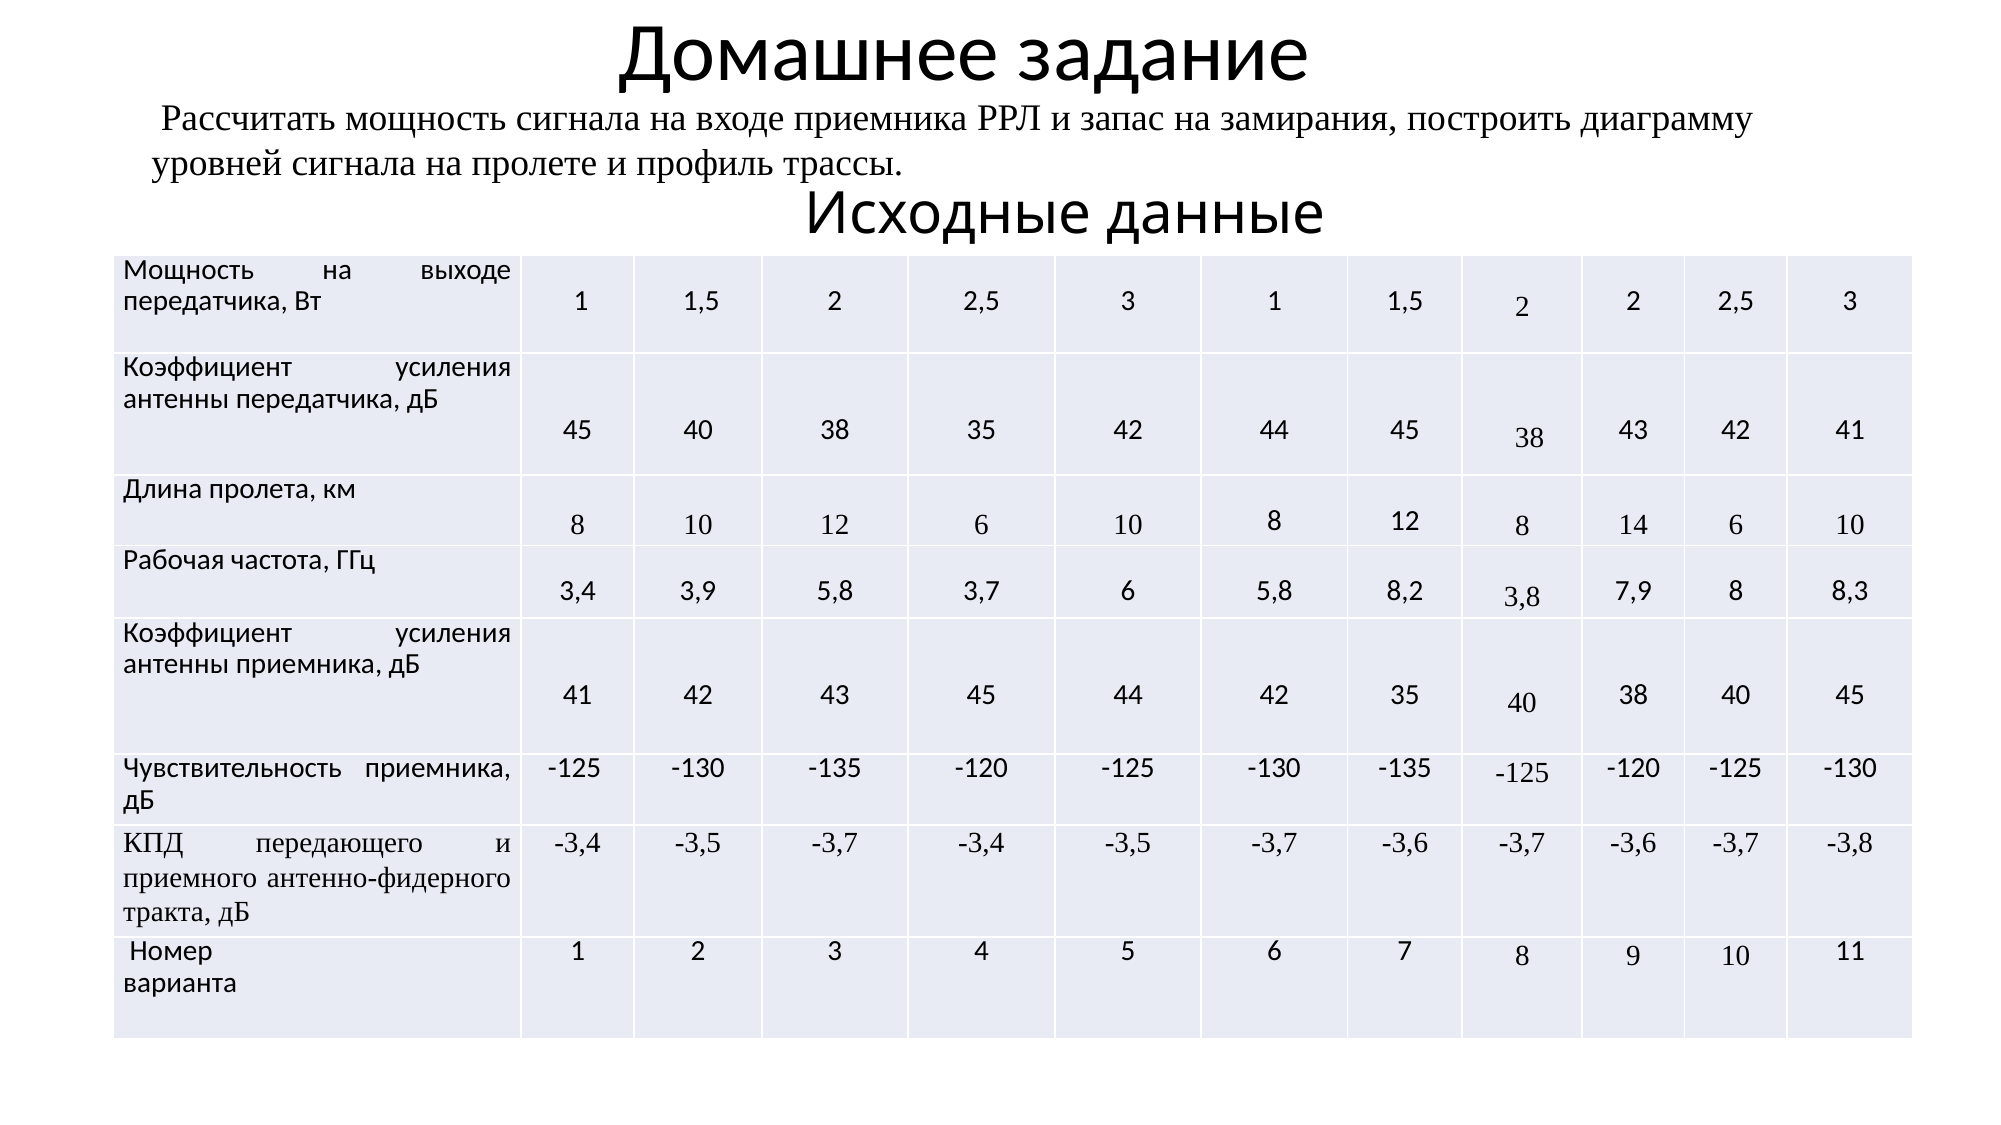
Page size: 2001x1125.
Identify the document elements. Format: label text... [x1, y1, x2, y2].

table_cell 38 [1583, 619, 1684, 753]
table_cell 6 [1685, 476, 1786, 545]
table_cell -135 [1348, 755, 1461, 824]
table_cell -3,5 [1056, 826, 1200, 936]
table_cell Коэффициент усиления антенны приемника, дБ [114, 619, 520, 753]
table_cell 3,9 [635, 546, 761, 617]
table_cell 12 [763, 476, 907, 545]
table_cell 10 [1056, 476, 1200, 545]
table_header 2,5 [1685, 256, 1786, 352]
table_cell -3,5 [635, 826, 761, 936]
table_cell Коэффициент усиления антенны передатчика, дБ [114, 354, 520, 474]
table_cell -3,6 [1583, 826, 1684, 936]
table_cell -3,7 [1202, 826, 1347, 936]
table_cell 5,8 [763, 546, 907, 617]
table_header 2 [763, 256, 907, 352]
table_cell 40 [1685, 619, 1786, 753]
table_cell 38 [763, 354, 907, 474]
table_cell 42 [1685, 354, 1786, 474]
text_box Домашнее задание [603, 0, 1469, 105]
table_cell -130 [1202, 755, 1347, 824]
table_cell 8 [1463, 938, 1581, 1038]
table_cell -125 [1463, 755, 1581, 824]
table_cell 8,3 [1788, 546, 1912, 617]
table_cell 10 [1685, 938, 1786, 1038]
table_cell 3,4 [522, 546, 633, 617]
table_header 1,5 [635, 256, 761, 352]
table_cell 41 [1788, 354, 1912, 474]
table_cell -120 [1583, 755, 1684, 824]
table_cell 10 [1788, 476, 1912, 545]
table_cell 7 [1348, 938, 1461, 1038]
table_cell 7,9 [1583, 546, 1684, 617]
table_cell 42 [1056, 354, 1200, 474]
table_cell 8 [1685, 546, 1786, 617]
table_cell -3,7 [1685, 826, 1786, 936]
table_cell Длина пролета, км [114, 476, 520, 545]
table_cell -125 [522, 755, 633, 824]
table_cell 6 [909, 476, 1054, 545]
table_cell 12 [1348, 476, 1461, 545]
table_cell 42 [1202, 619, 1347, 753]
table_cell 35 [909, 354, 1054, 474]
table_cell 3 [763, 938, 907, 1038]
table_cell 11 [1788, 938, 1912, 1038]
table_header 3 [1788, 256, 1912, 352]
table_cell 6 [1056, 546, 1200, 617]
table_cell 45 [1788, 619, 1912, 753]
table_cell 43 [1583, 354, 1684, 474]
table_header 2,5 [909, 256, 1054, 352]
table_cell 6 [1202, 938, 1347, 1038]
table_cell -135 [763, 755, 907, 824]
table_cell -130 [635, 755, 761, 824]
table_cell 40 [1463, 619, 1581, 753]
table_cell 5 [1056, 938, 1200, 1038]
table_cell -3,8 [1788, 826, 1912, 936]
title Исходные данные [789, 106, 2000, 324]
table_cell 45 [1348, 354, 1461, 474]
table_cell 38 [1463, 354, 1581, 474]
table_cell -130 [1788, 755, 1912, 824]
table_header 2 [1583, 256, 1684, 352]
table_cell -3,7 [1463, 826, 1581, 936]
table_cell 2 [635, 938, 761, 1038]
table_cell -3,4 [909, 826, 1054, 936]
table_cell -125 [1056, 755, 1200, 824]
table_cell 3,8 [1463, 546, 1581, 617]
table_cell -3,7 [763, 826, 907, 936]
table_cell 5,8 [1202, 546, 1347, 617]
table_cell -125 [1685, 755, 1786, 824]
table_cell -3,4 [522, 826, 633, 936]
table_cell 14 [1583, 476, 1684, 545]
table_header 1 [522, 256, 633, 352]
table_cell 35 [1348, 619, 1461, 753]
table_cell Номер варианта [114, 938, 520, 1038]
table_cell 43 [763, 619, 907, 753]
table_cell 4 [909, 938, 1054, 1038]
table_cell 45 [909, 619, 1054, 753]
table_cell 44 [1202, 354, 1347, 474]
table_cell 40 [635, 354, 761, 474]
table_header 1 [1202, 256, 1347, 352]
table_cell 8,2 [1348, 546, 1461, 617]
table_cell 45 [522, 354, 633, 474]
table_header 3 [1056, 256, 1200, 352]
table_cell 10 [635, 476, 761, 545]
table_cell 8 [1463, 476, 1581, 545]
text_box Рассчитать мощность сигнала на входе приемника РРЛ и запас на замирания, построить диаграмму уровней сигнала на пролете и профиль трассы. [136, 85, 1837, 191]
table_cell КПД передающего и приемного антенно-фидерного тракта, дБ [114, 826, 520, 936]
table_cell 41 [522, 619, 633, 753]
table_header Мощность на выходе передатчика, Вт [114, 256, 520, 352]
table_header 2 [1463, 256, 1581, 352]
table_cell 8 [1202, 476, 1347, 545]
table_cell 9 [1583, 938, 1684, 1038]
table_cell Рабочая частота, ГГц [114, 546, 520, 617]
table_cell 44 [1056, 619, 1200, 753]
table_cell 1 [522, 938, 633, 1038]
table_header 1,5 [1348, 256, 1461, 352]
table_cell -3,6 [1348, 826, 1461, 936]
table_cell 3,7 [909, 546, 1054, 617]
table_cell 8 [522, 476, 633, 545]
table_cell 42 [635, 619, 761, 753]
table_cell -120 [909, 755, 1054, 824]
table_cell Чувствительность приемника, дБ [114, 755, 520, 824]
